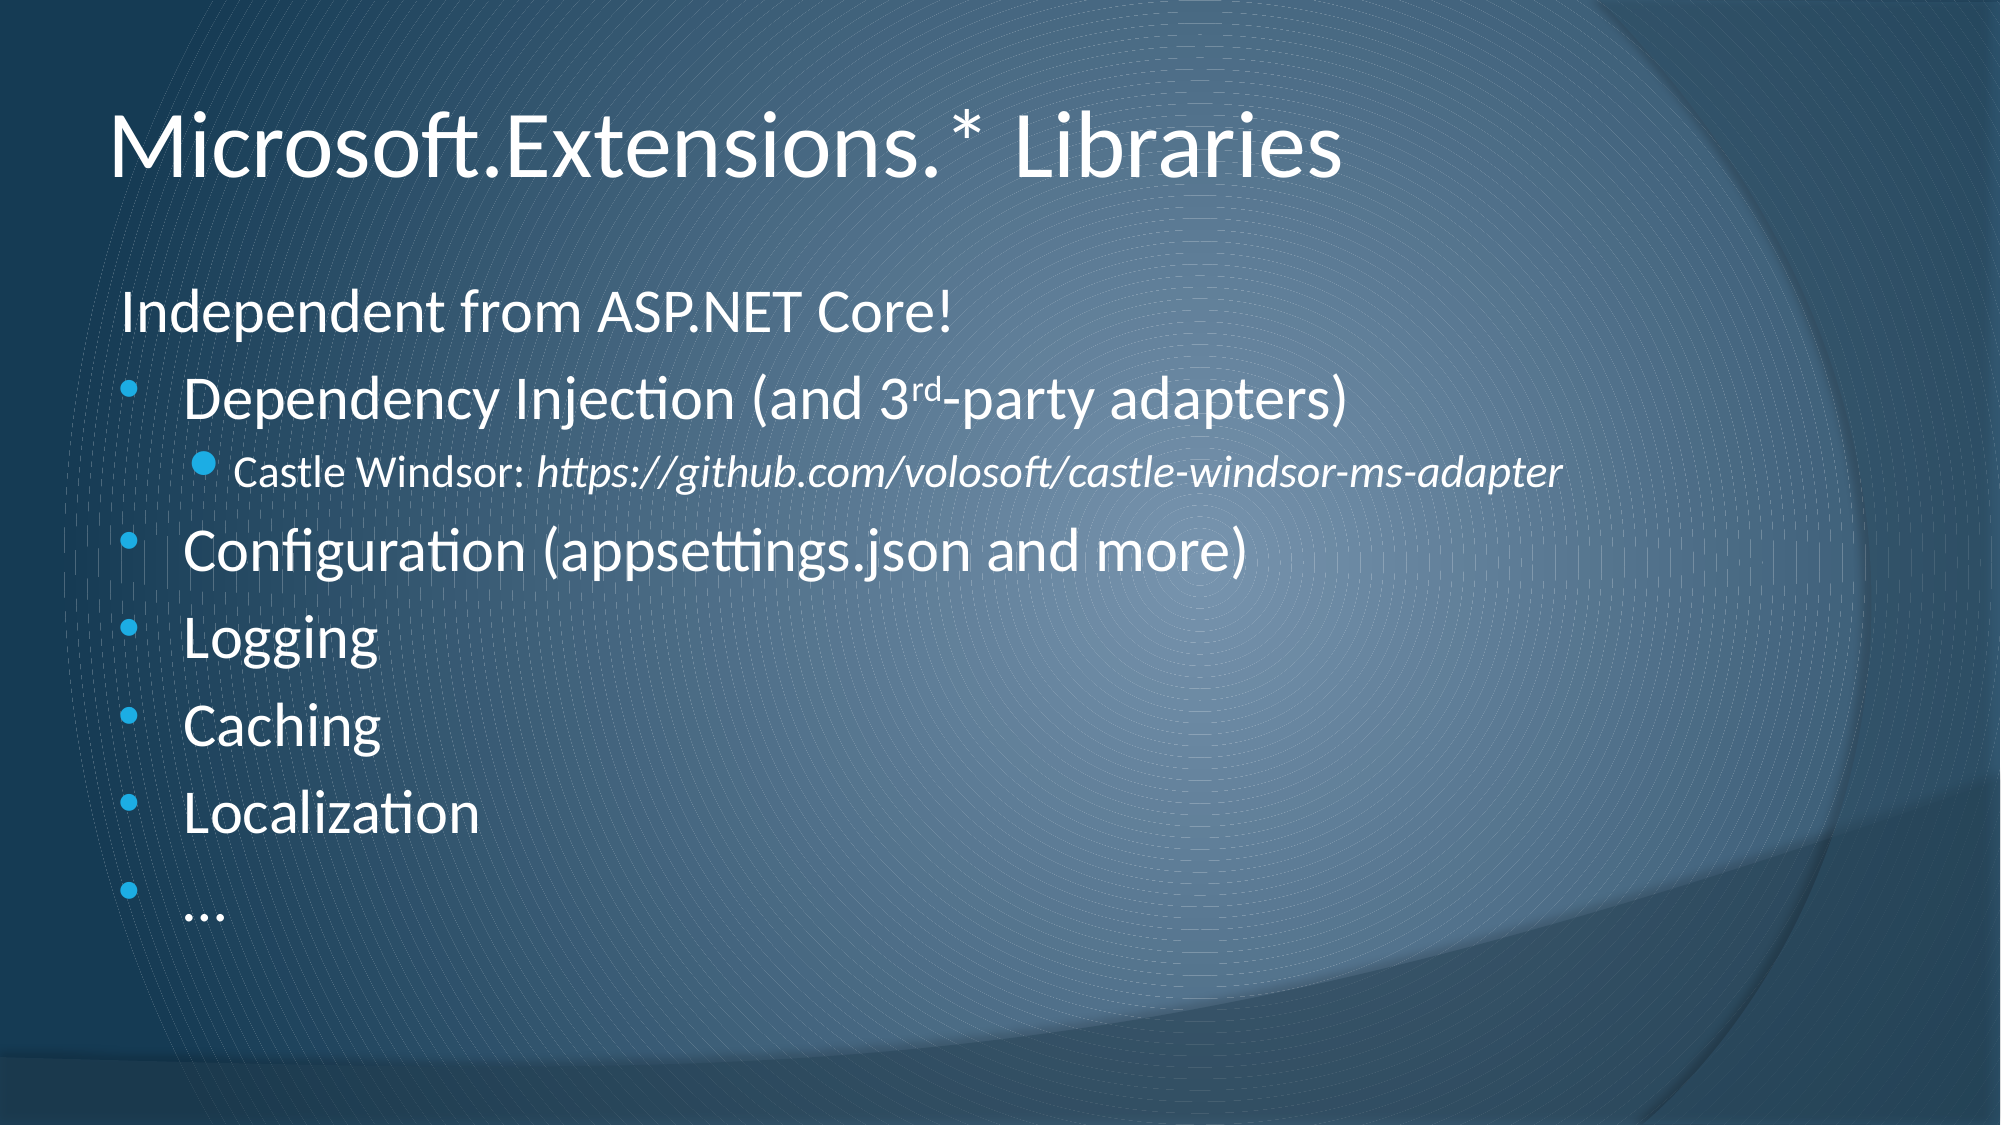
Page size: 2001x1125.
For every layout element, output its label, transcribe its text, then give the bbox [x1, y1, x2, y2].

title Microsoft.Extensions.* Libraries [99, 45, 1734, 233]
list Independent from ASP.NET Core! Dependency Injection (and 3rd-party adapters) Castle Windsor: https://github.com/volosoft/castle-windsor-ms-adapter Configuration (appsettings.json and more) Logging Caching Localization … [99, 262, 1734, 1005]
